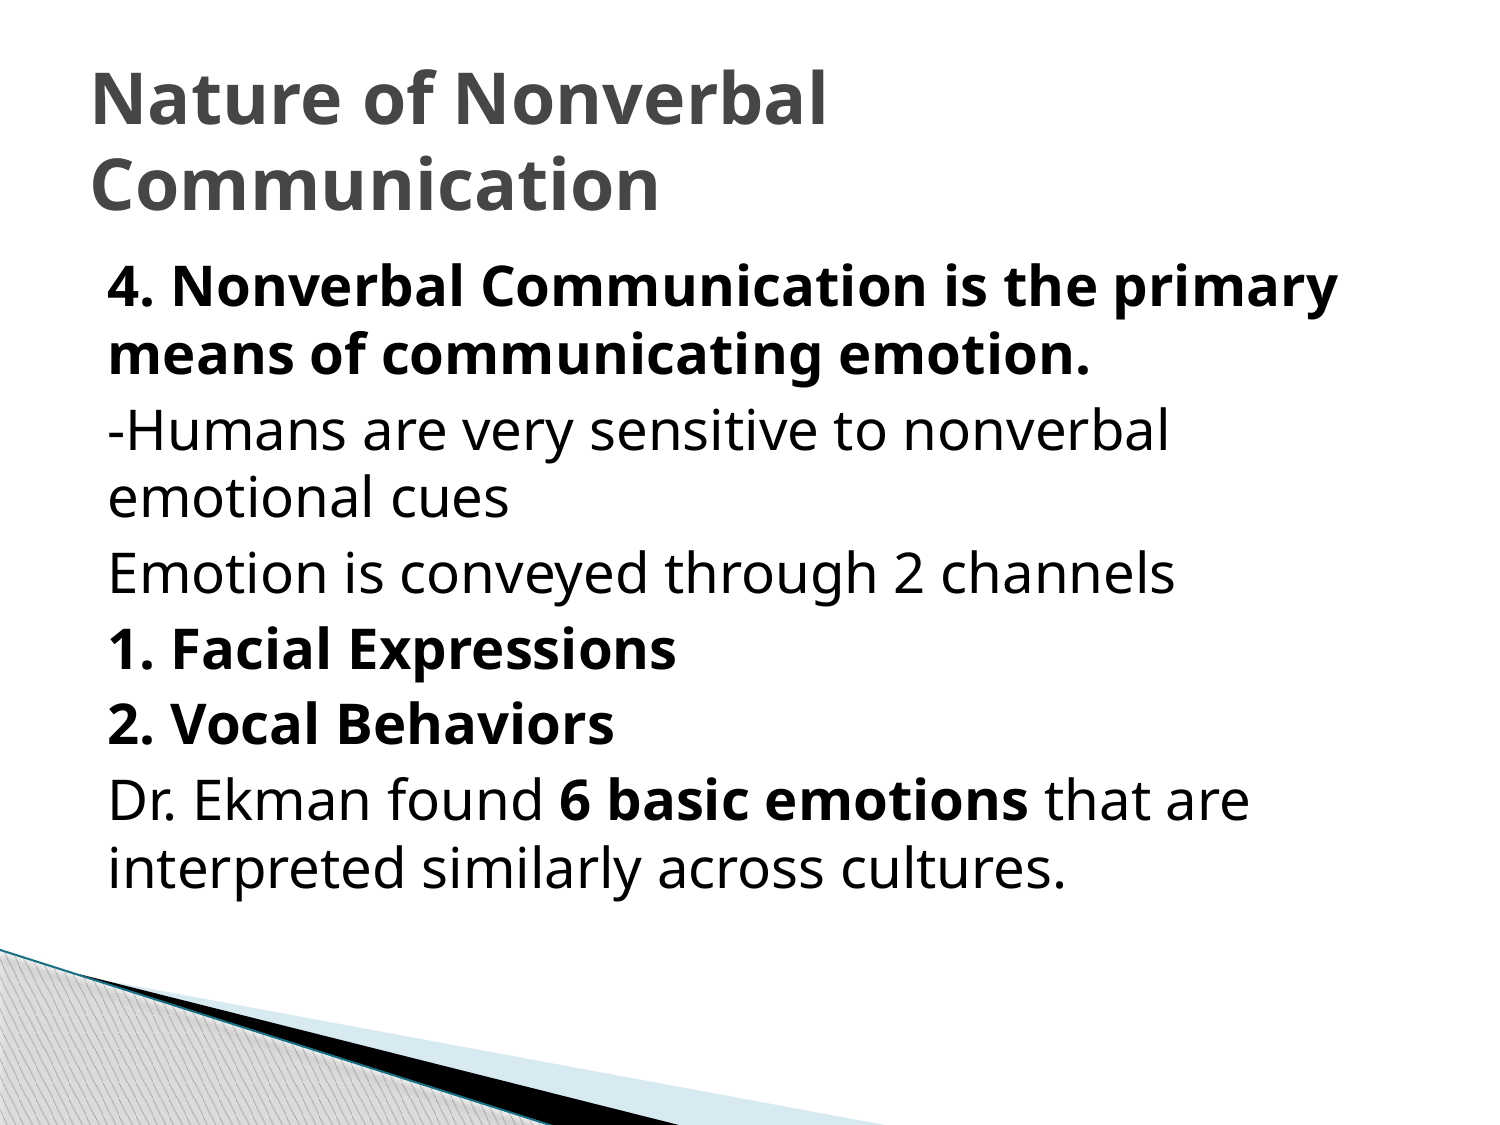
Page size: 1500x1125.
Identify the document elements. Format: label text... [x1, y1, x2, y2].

list 4. Nonverbal Communication is the primary means of communicating emotion. -Humans are very sensitive to nonverbal emotional cues Emotion is conveyed through 2 channels 1. Facial Expressions 2. Vocal Behaviors Dr. Ekman found 6 basic emotions that are interpreted similarly across cultures. [75, 243, 1425, 986]
title Nature of Nonverbal Communication [75, 45, 1425, 233]
